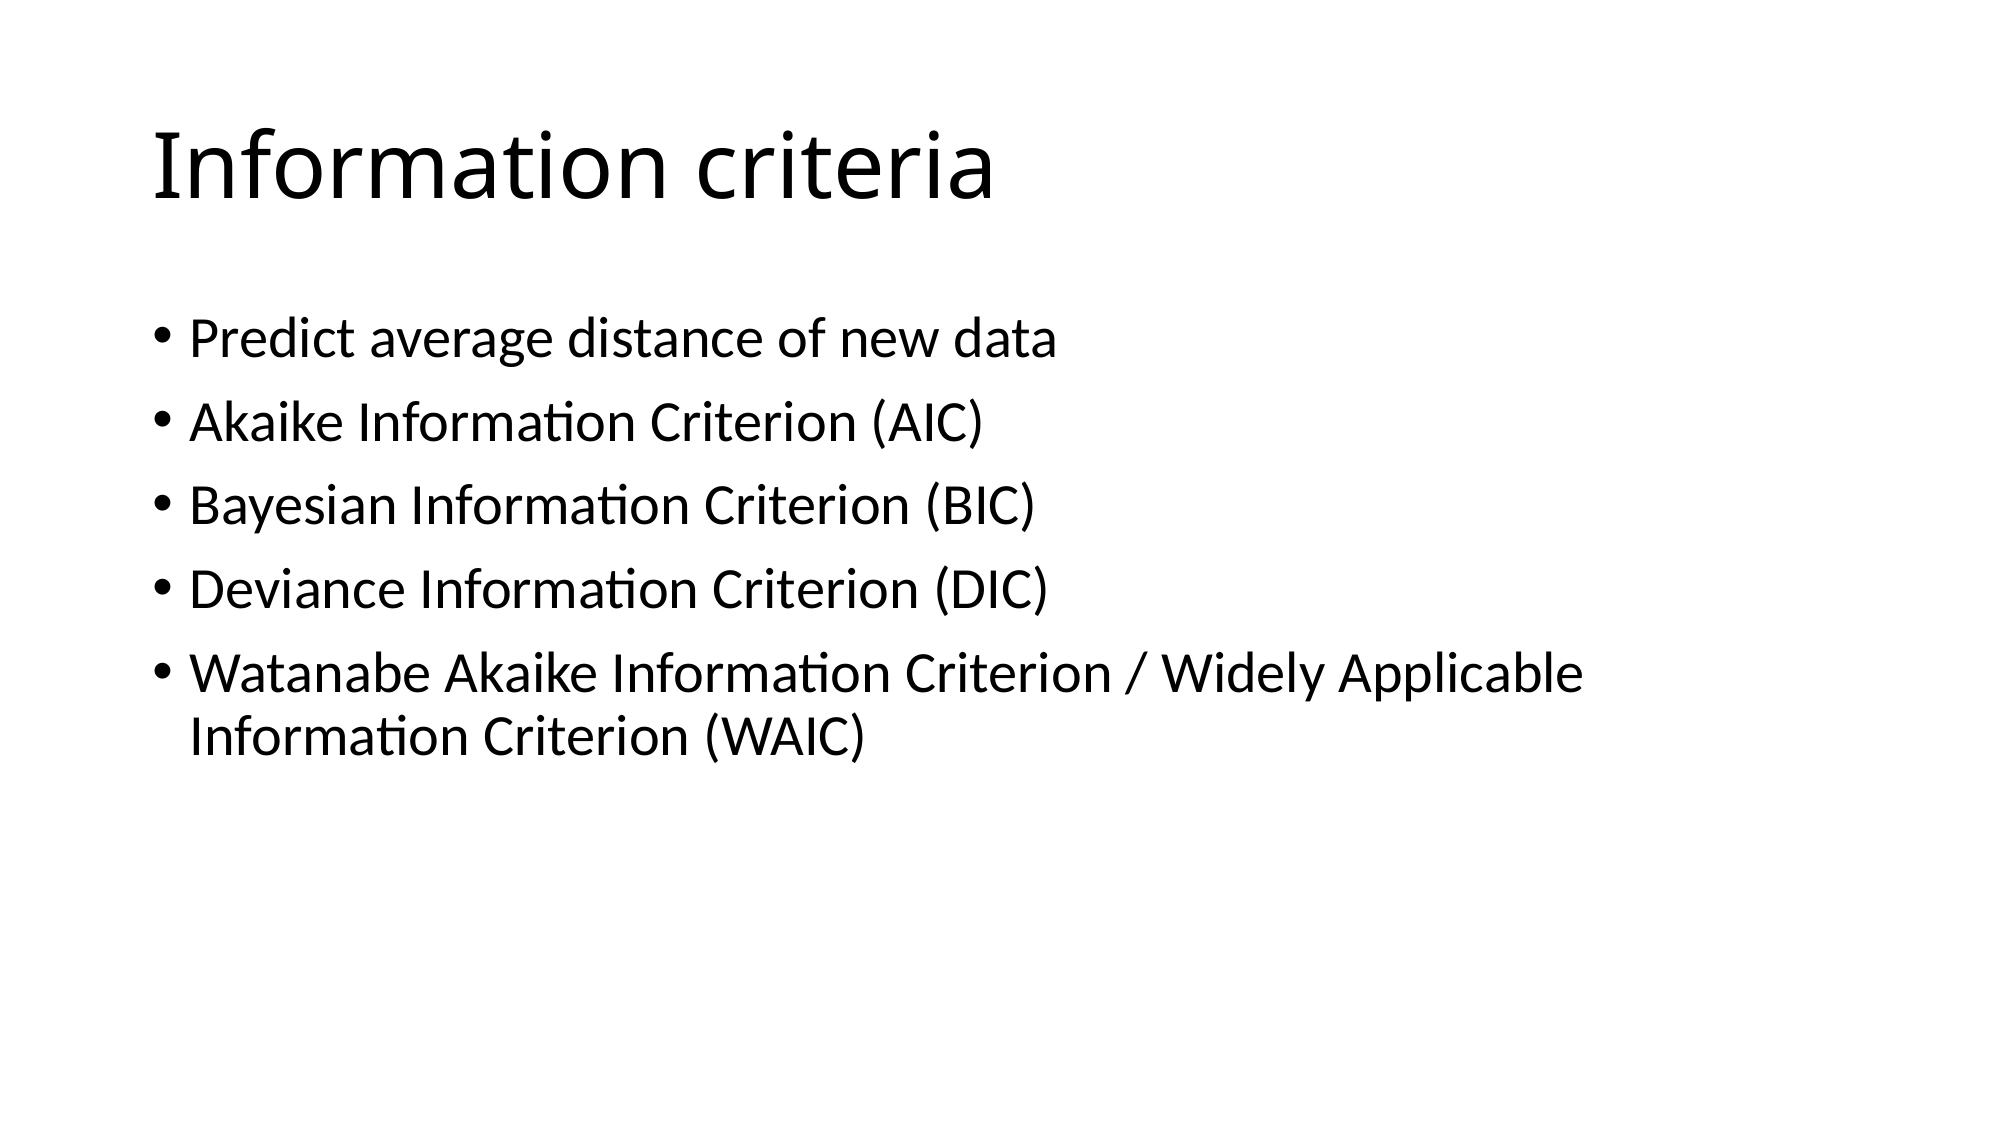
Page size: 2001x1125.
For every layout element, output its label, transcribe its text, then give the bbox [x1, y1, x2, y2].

list Predict average distance of new data Akaike Information Criterion (AIC) Bayesian Information Criterion (BIC) Deviance Information Criterion (DIC) Watanabe Akaike Information Criterion / Widely Applicable Information Criterion (WAIC) [137, 299, 1863, 1014]
title Information criteria [137, 59, 1863, 278]
